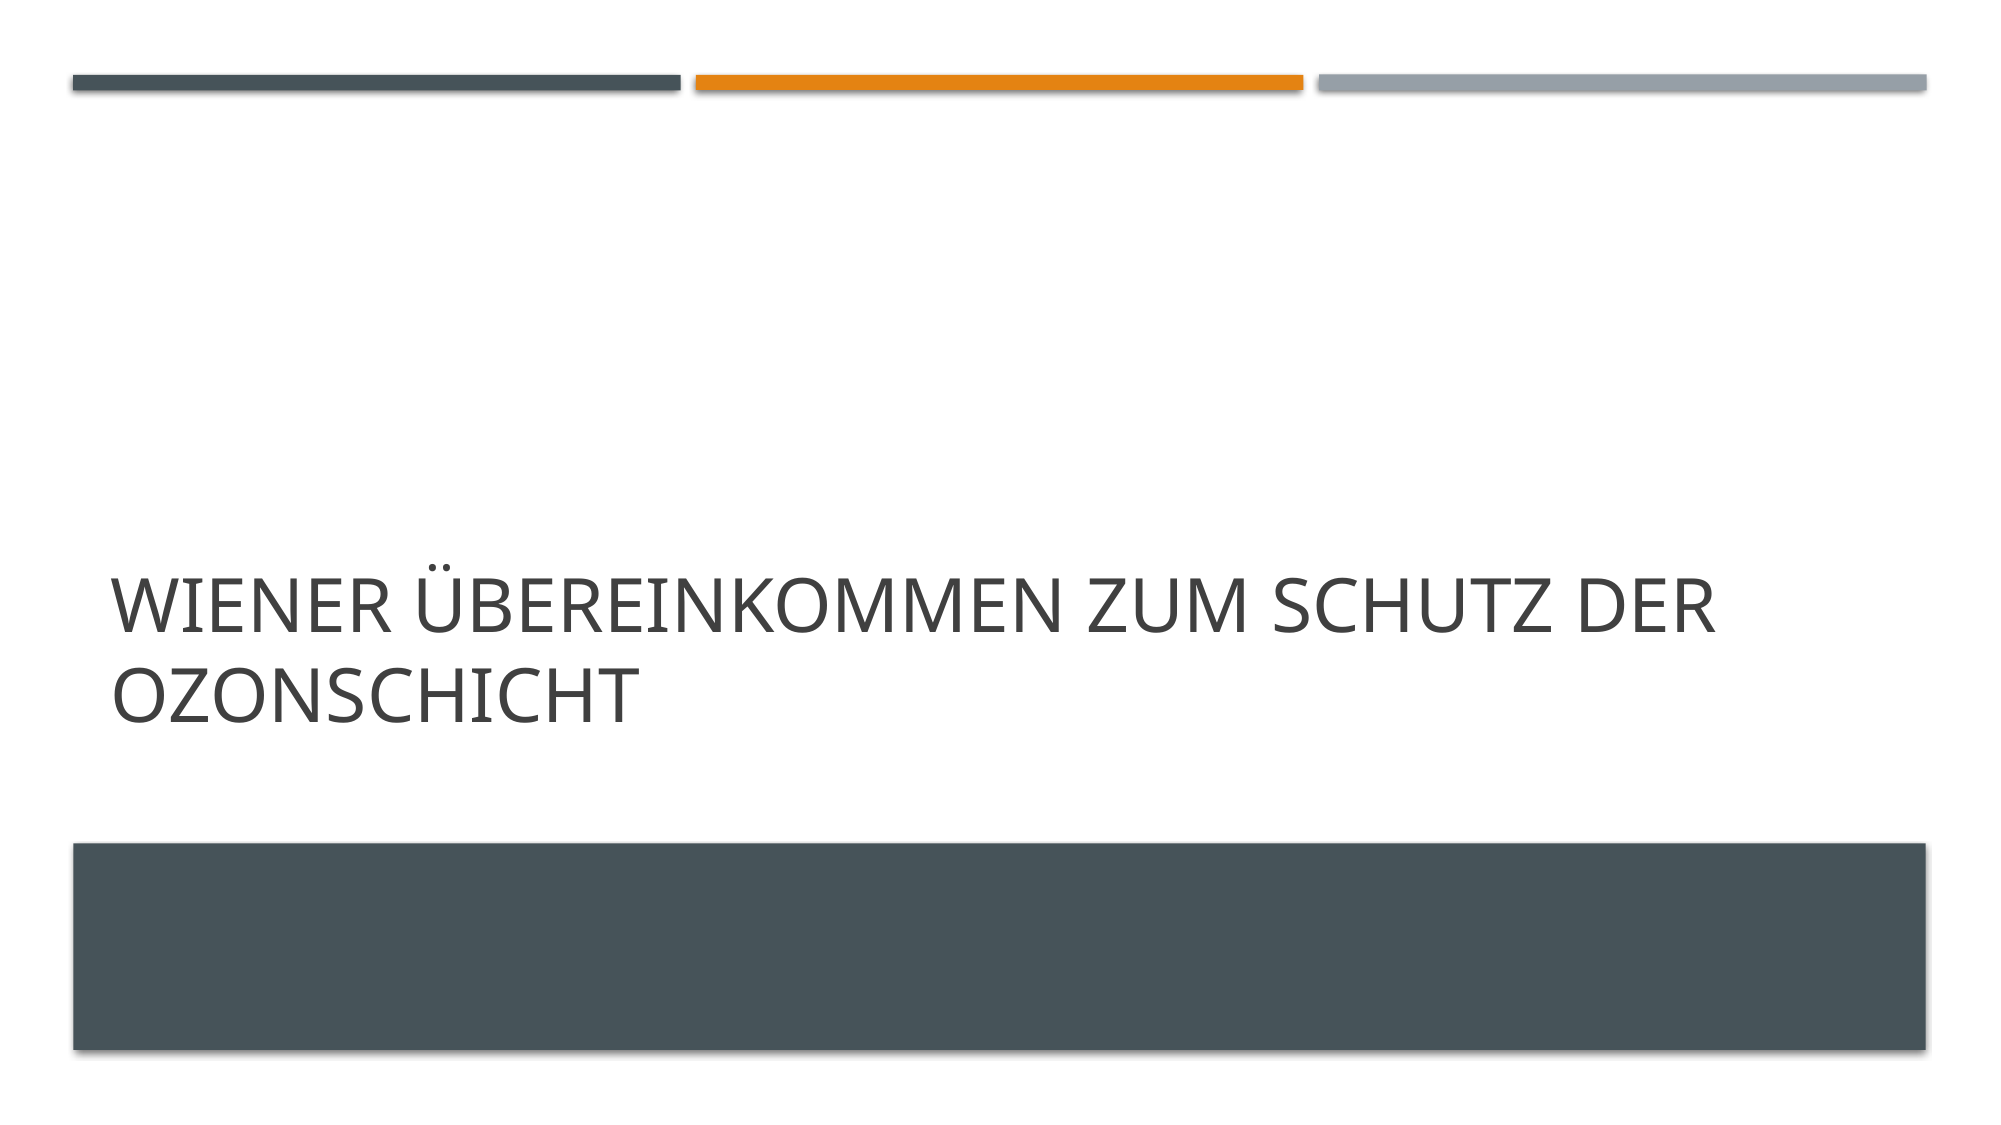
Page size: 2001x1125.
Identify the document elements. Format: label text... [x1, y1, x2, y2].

title Wiener Übereinkommen zum Schutz der Ozonschicht [95, 392, 1905, 745]
